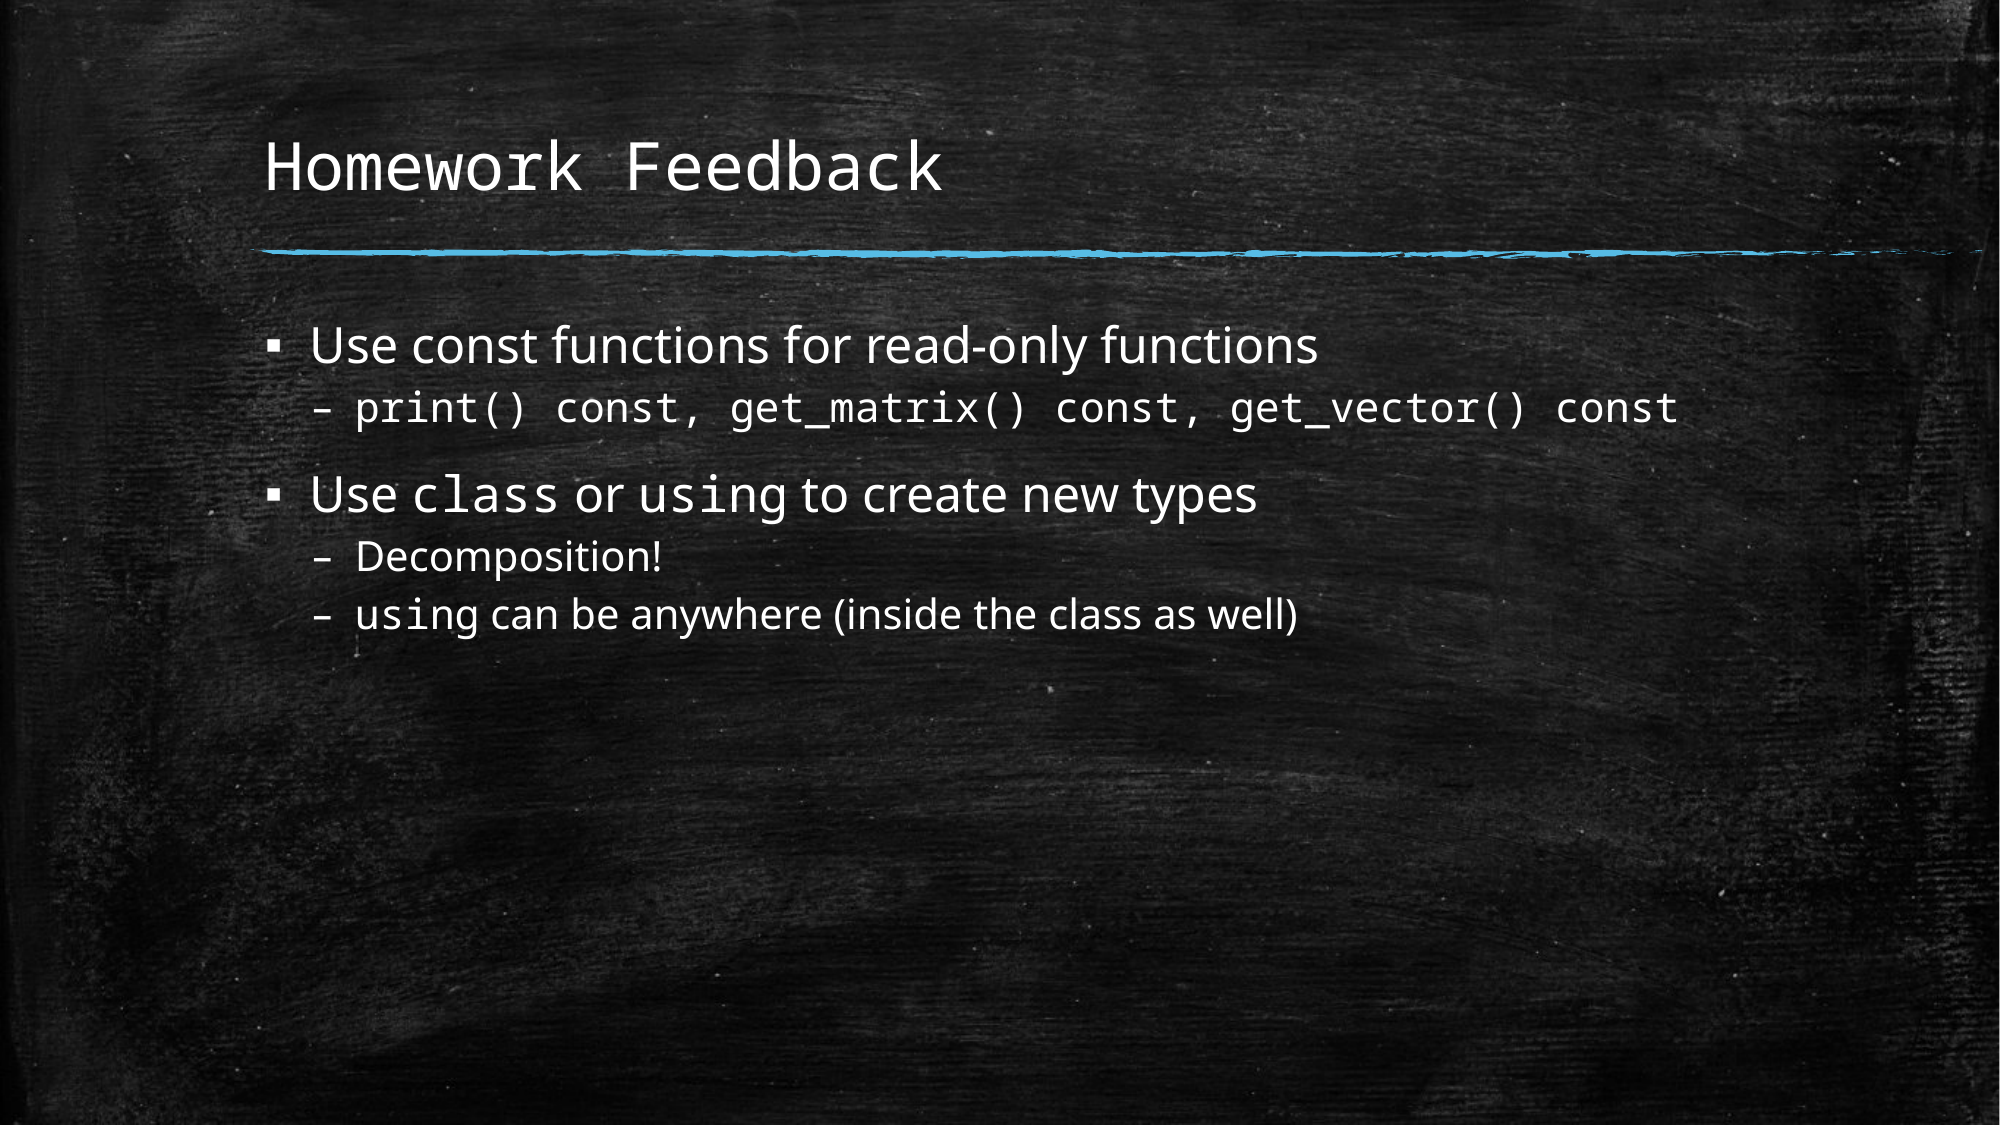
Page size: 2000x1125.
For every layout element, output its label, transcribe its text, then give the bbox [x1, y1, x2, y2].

list Use const functions for read-only functions print() const, get_matrix() const, get_vector() const Use class or using to create new types Decomposition! using can be anywhere (inside the class as well) [249, 312, 1750, 1013]
title Homework Feedback [249, 45, 1750, 213]
